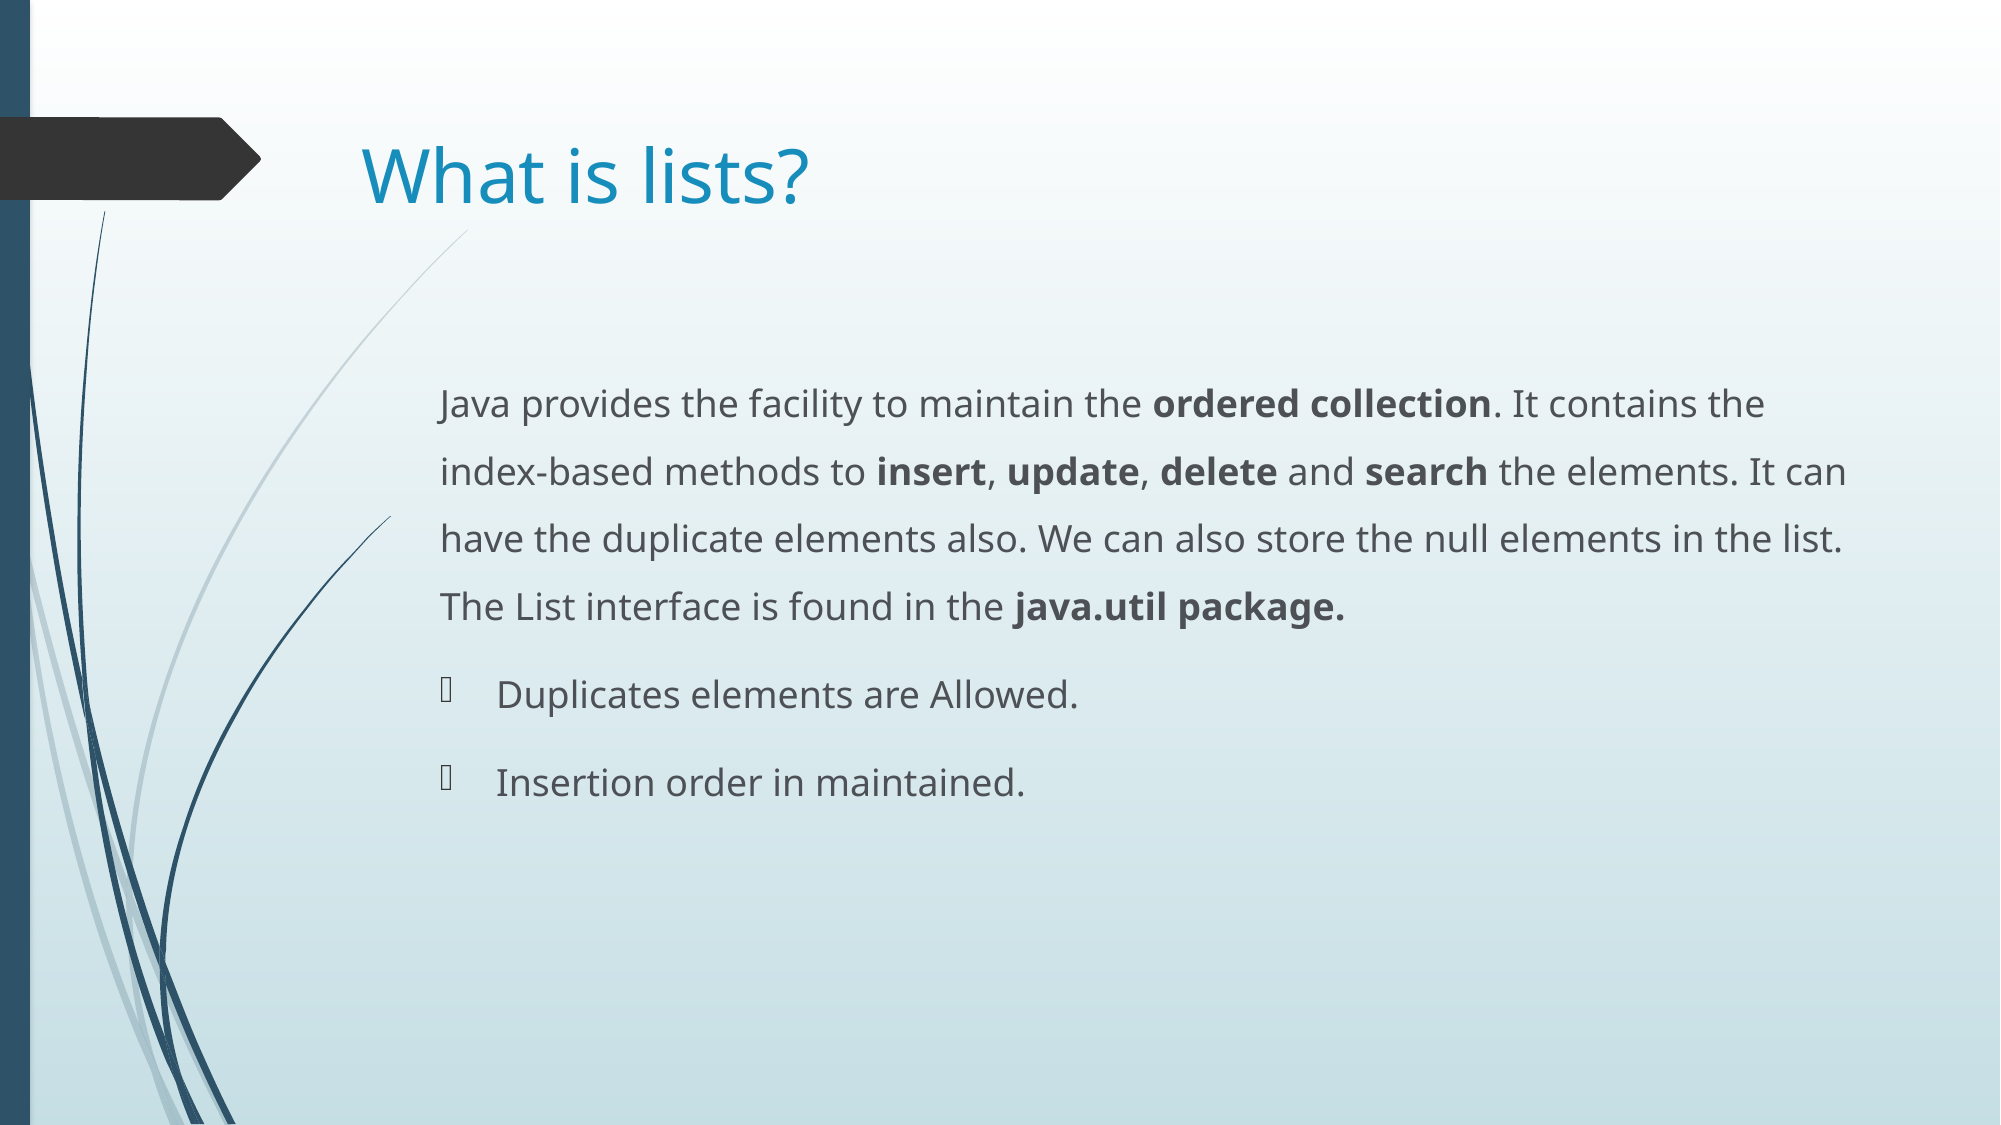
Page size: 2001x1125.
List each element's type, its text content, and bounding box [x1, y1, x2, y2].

list Java provides the facility to maintain the ordered collection. It contains the index-based methods to insert, update, delete and search the elements. It can have the duplicate elements also. We can also store the null elements in the list. The List interface is found in the java.util package. Duplicates elements are Allowed. Insertion order in maintained. [424, 350, 1888, 970]
title What is lists? [345, 121, 1808, 332]
